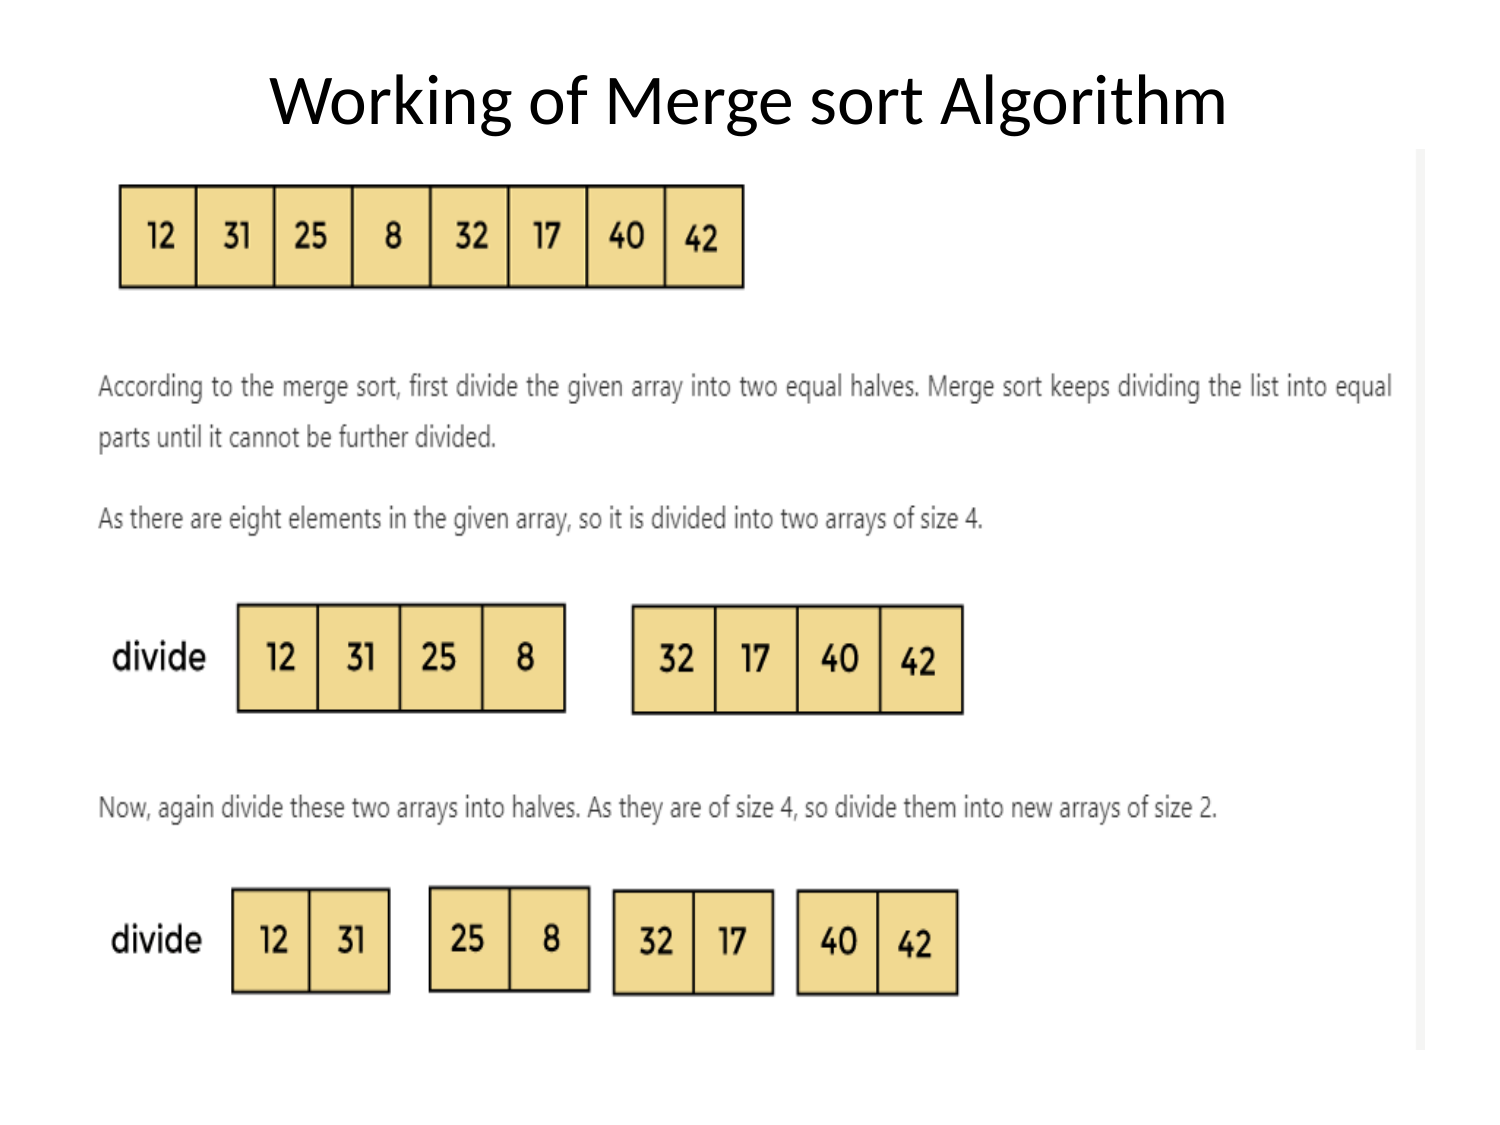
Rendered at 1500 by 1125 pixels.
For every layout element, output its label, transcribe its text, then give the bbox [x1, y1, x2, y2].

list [74, 149, 1426, 1051]
title Working of Merge sort Algorithm [75, 45, 1425, 149]
